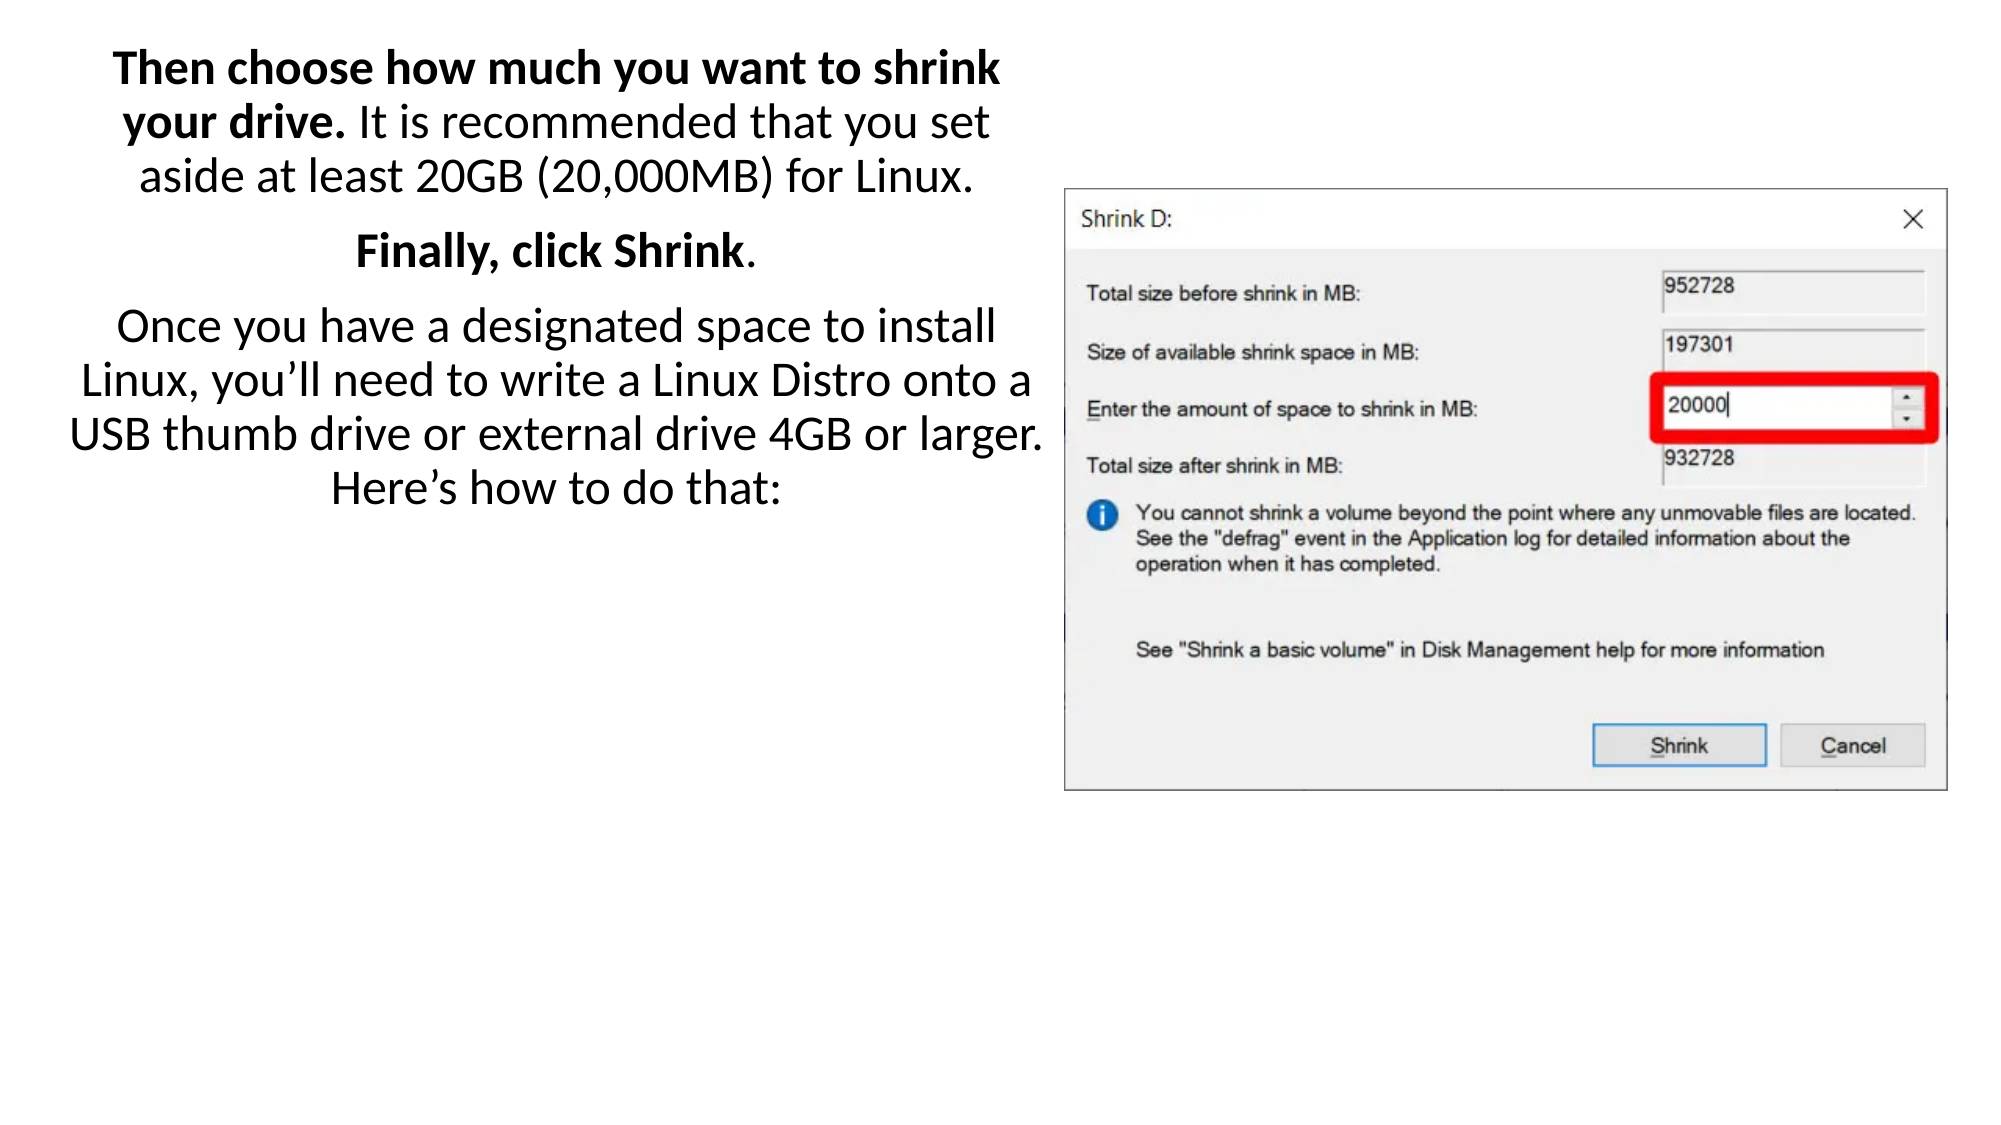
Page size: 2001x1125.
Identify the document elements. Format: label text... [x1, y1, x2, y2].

picture [1064, 188, 1948, 791]
subtitle Then choose how much you want to shrink your drive. It is recommended that you set aside at least 20GB (20,000MB) for Linux. Finally, click Shrink. Once you have a designated space to install Linux, you’ll need to write a Linux Distro onto a USB thumb drive or external drive 4GB or larger. Here’s how to do that: [49, 34, 1065, 1074]
